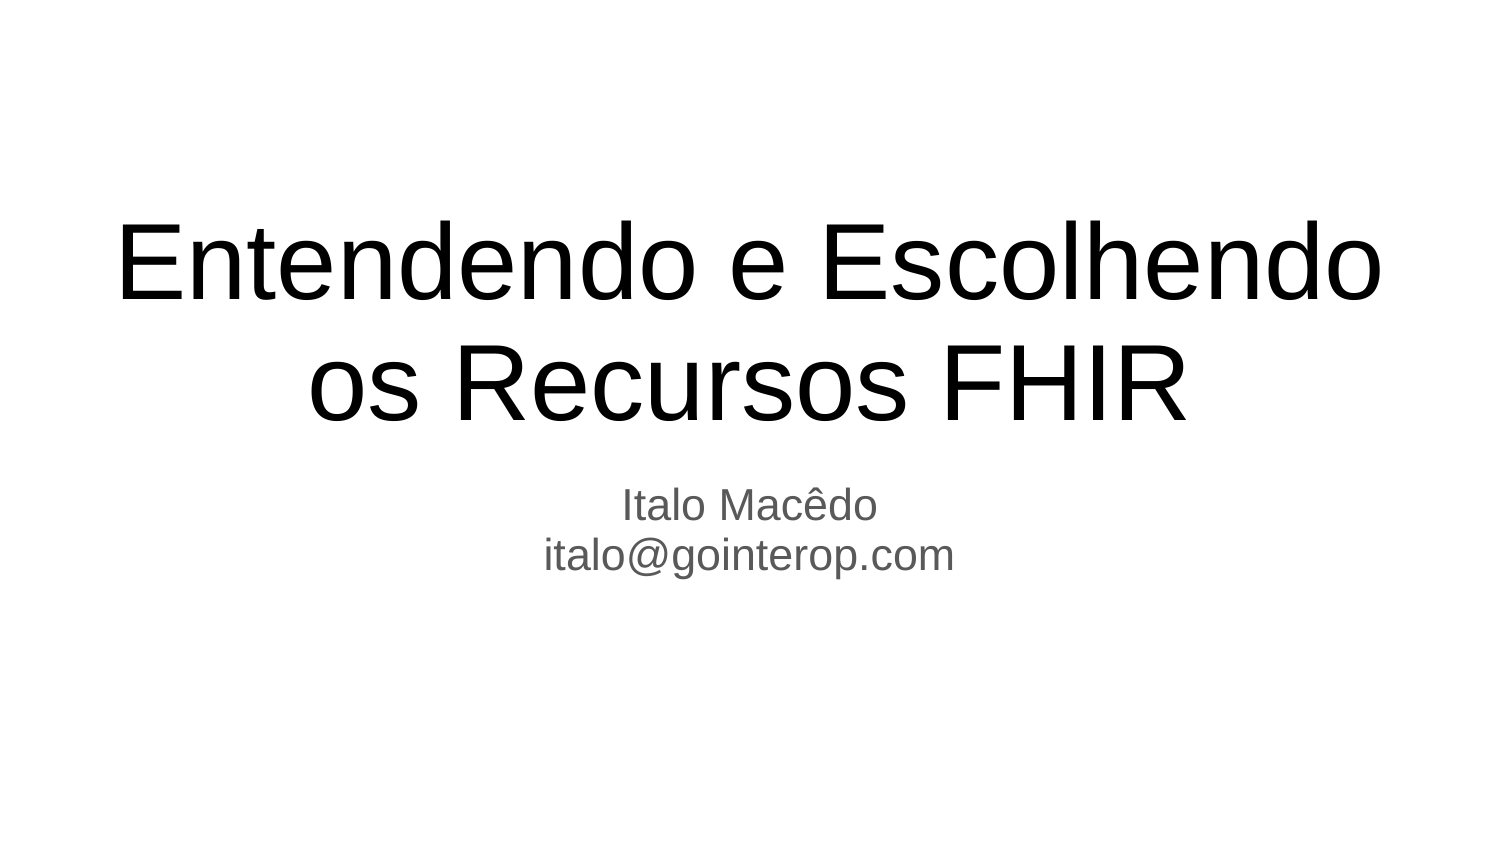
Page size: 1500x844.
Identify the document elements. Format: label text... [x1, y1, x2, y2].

subtitle Italo Macêdo italo@gointerop.com [51, 464, 1449, 595]
title Entendendo e Escolhendo os Recursos FHIR [51, 122, 1449, 459]
